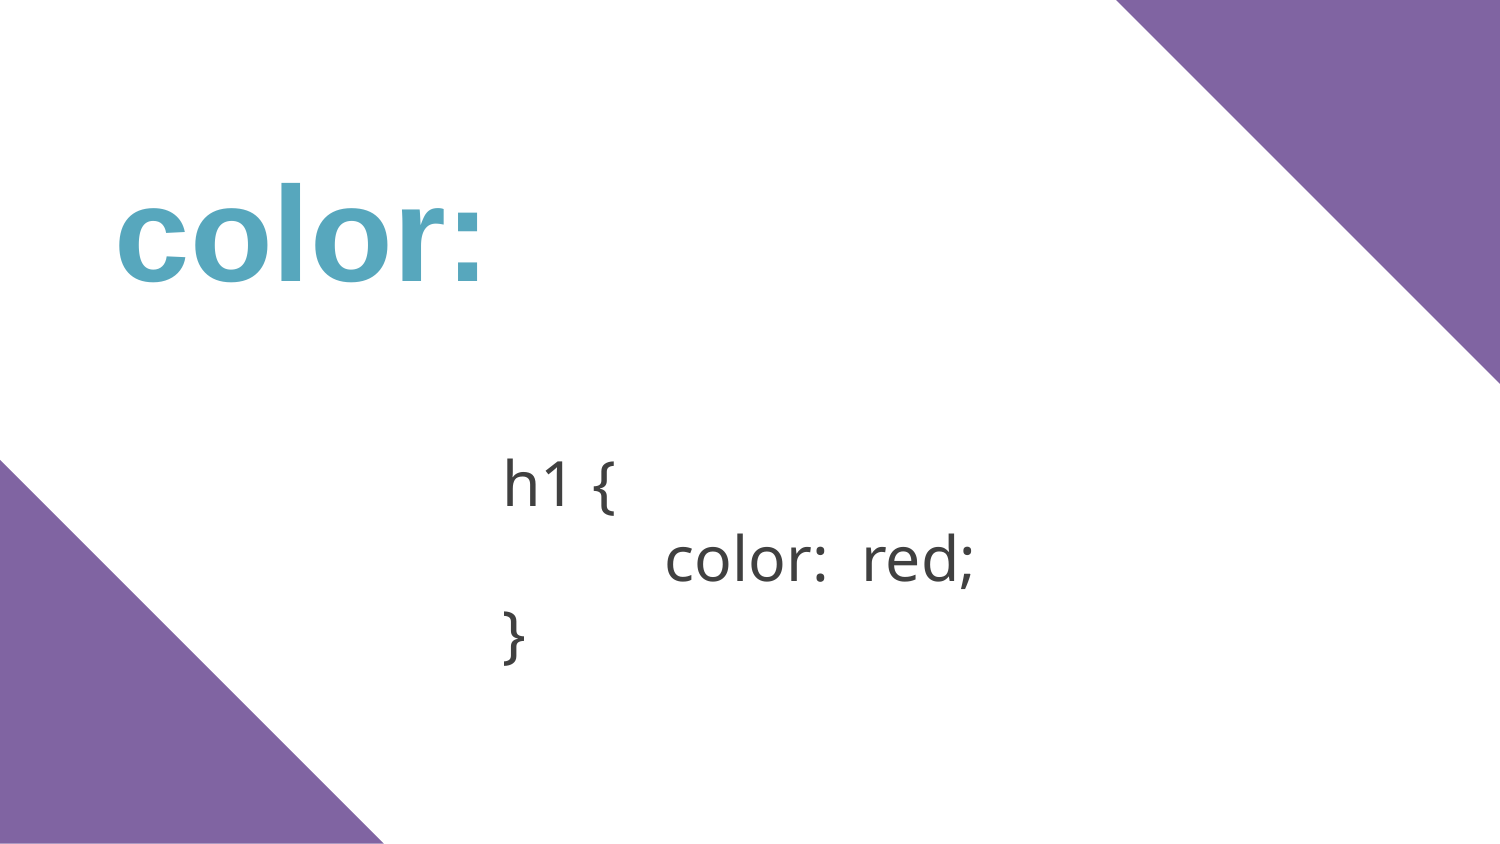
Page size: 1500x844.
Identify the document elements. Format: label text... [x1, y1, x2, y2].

text_box color: [100, 138, 918, 415]
text_box h1 { color: red; } [487, 436, 1500, 691]
